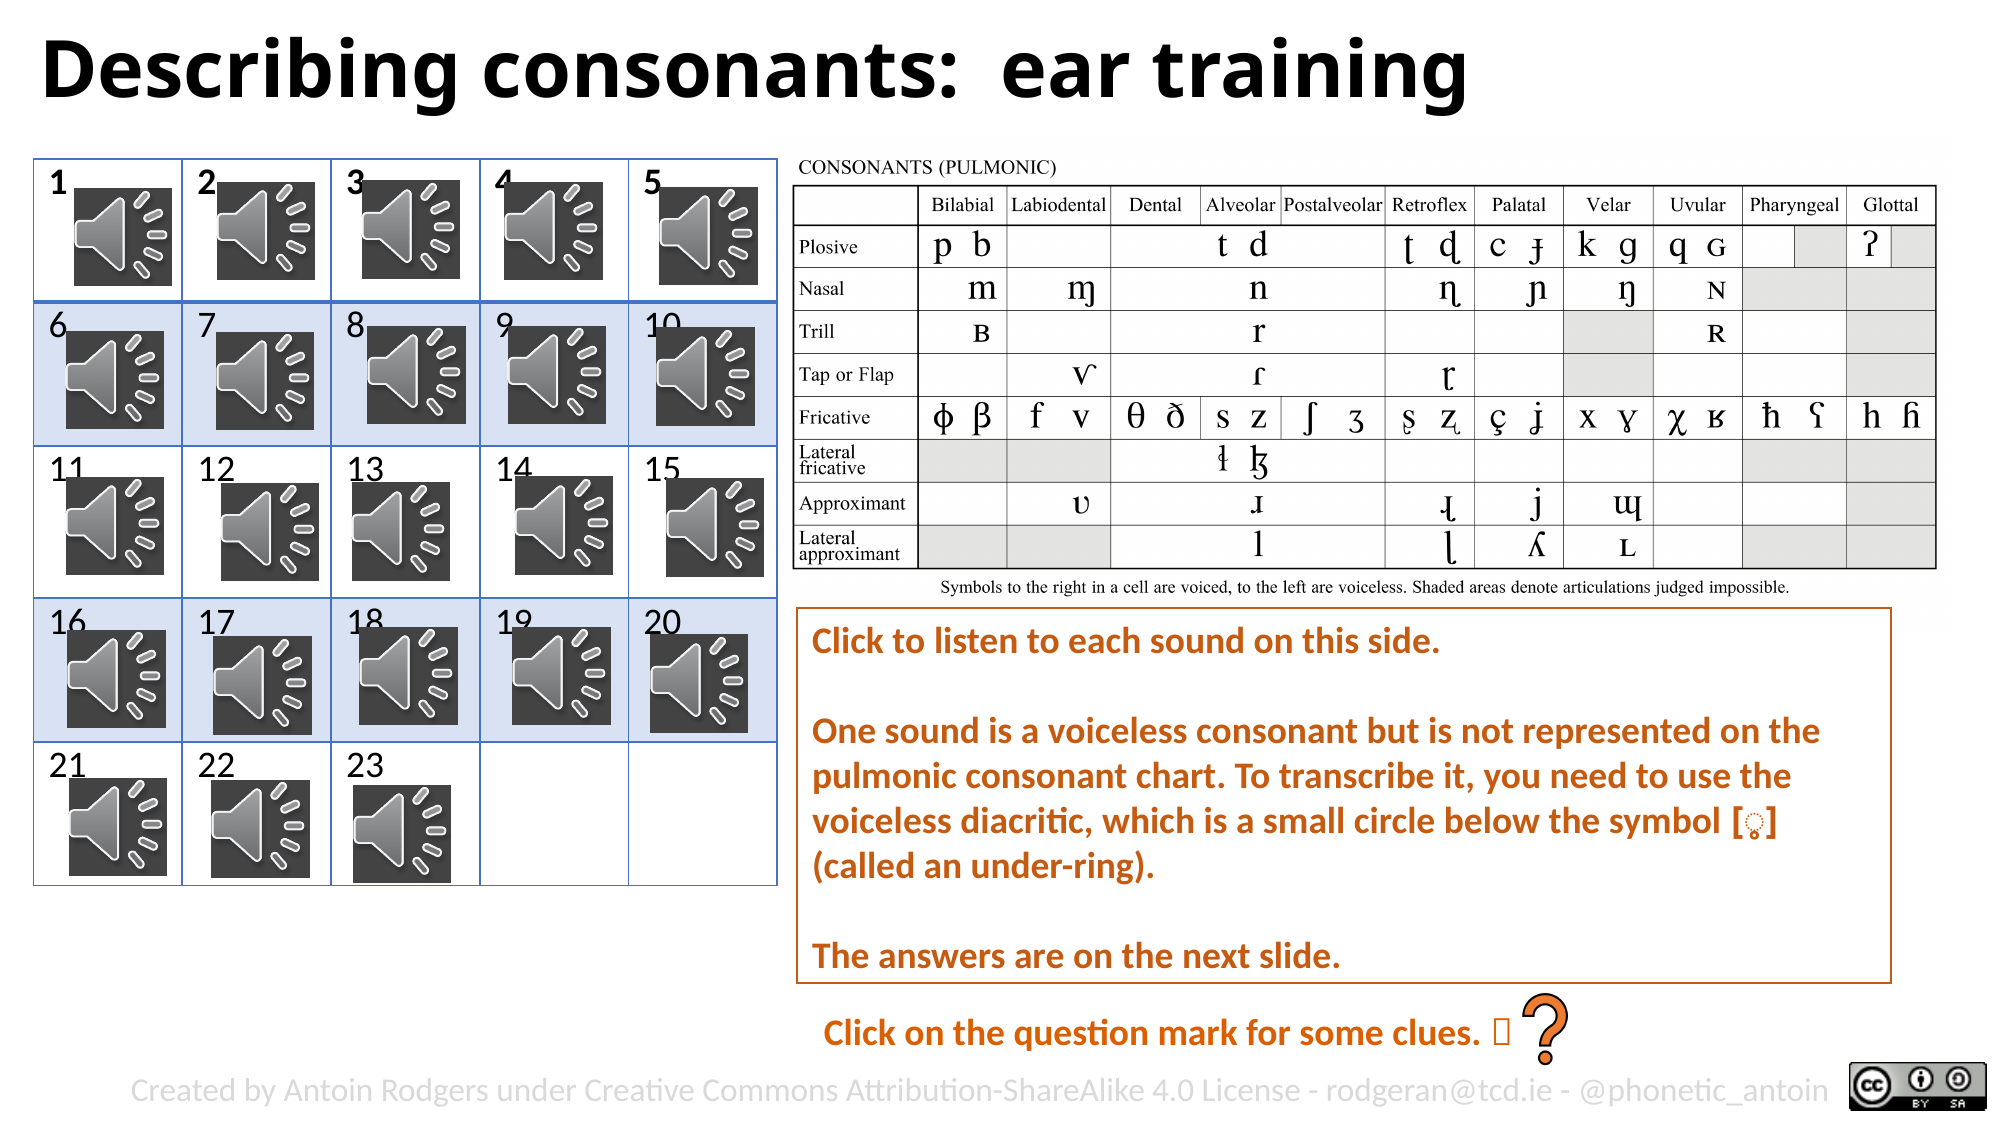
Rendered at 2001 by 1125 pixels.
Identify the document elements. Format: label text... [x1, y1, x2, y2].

table_cell [481, 743, 628, 885]
table_header 4 [481, 160, 628, 300]
table_cell 10 [629, 304, 769, 445]
picture [360, 179, 461, 280]
table_cell 16 [34, 599, 181, 741]
picture [769, 136, 1959, 638]
text_box Click on the question mark for some clues.  [763, 1012, 1504, 1064]
table_cell 8 [332, 304, 479, 445]
picture [503, 180, 604, 281]
table_cell 7 [183, 304, 330, 445]
table_cell 9 [481, 304, 628, 445]
table_cell 17 [183, 599, 330, 741]
picture [73, 187, 174, 288]
table_cell 15 [629, 447, 769, 597]
table_cell 12 [183, 447, 330, 597]
table_cell 6 [34, 304, 181, 445]
picture [66, 628, 167, 729]
table_cell 18 [332, 599, 479, 741]
table_cell 20 [629, 599, 776, 741]
table_cell 13 [332, 447, 479, 597]
picture [352, 783, 453, 884]
text_box Click to listen to each sound on this side. One sound is a voiceless consonant but is not represented on the pulmonic consonant chart. To transcribe it, you need to use the voiceless diacritic, which is a small circle below the symbol [◌̥] (called an under-ring). The answers are on the next slide. [796, 638, 1892, 984]
picture [216, 180, 317, 281]
table_cell 21 [34, 743, 181, 885]
picture [358, 625, 459, 726]
picture [665, 477, 766, 578]
picture [1849, 1062, 1987, 1111]
picture [212, 635, 313, 736]
picture [649, 633, 750, 734]
text_box Describing consonants: ear training [24, 19, 1881, 125]
table_header 5 [629, 160, 769, 300]
picture [506, 324, 607, 425]
picture [210, 778, 311, 879]
picture [366, 324, 467, 425]
picture [514, 475, 615, 576]
table_cell 14 [481, 447, 628, 597]
table_cell 22 [183, 743, 330, 885]
table_cell 19 [481, 599, 628, 741]
text_box Created by Antoin Rodgers under Creative Commons Attribution-ShareAlike 4.0 License - rodgeran@tcd.ie - @phonetic_antoin [84, 1064, 1832, 1111]
picture [67, 777, 168, 878]
picture [511, 626, 612, 726]
picture [215, 330, 316, 431]
picture [65, 476, 166, 576]
picture [655, 326, 756, 427]
table_header 2 [183, 160, 330, 300]
table_cell 23 [332, 743, 479, 885]
picture [1504, 988, 1586, 1070]
table_header 3 [332, 160, 479, 300]
picture [658, 186, 759, 287]
table_cell 11 [34, 447, 181, 597]
picture [220, 482, 321, 583]
picture [65, 330, 166, 431]
table_header 1 [34, 160, 181, 300]
picture [350, 481, 451, 582]
table_cell [629, 743, 776, 885]
